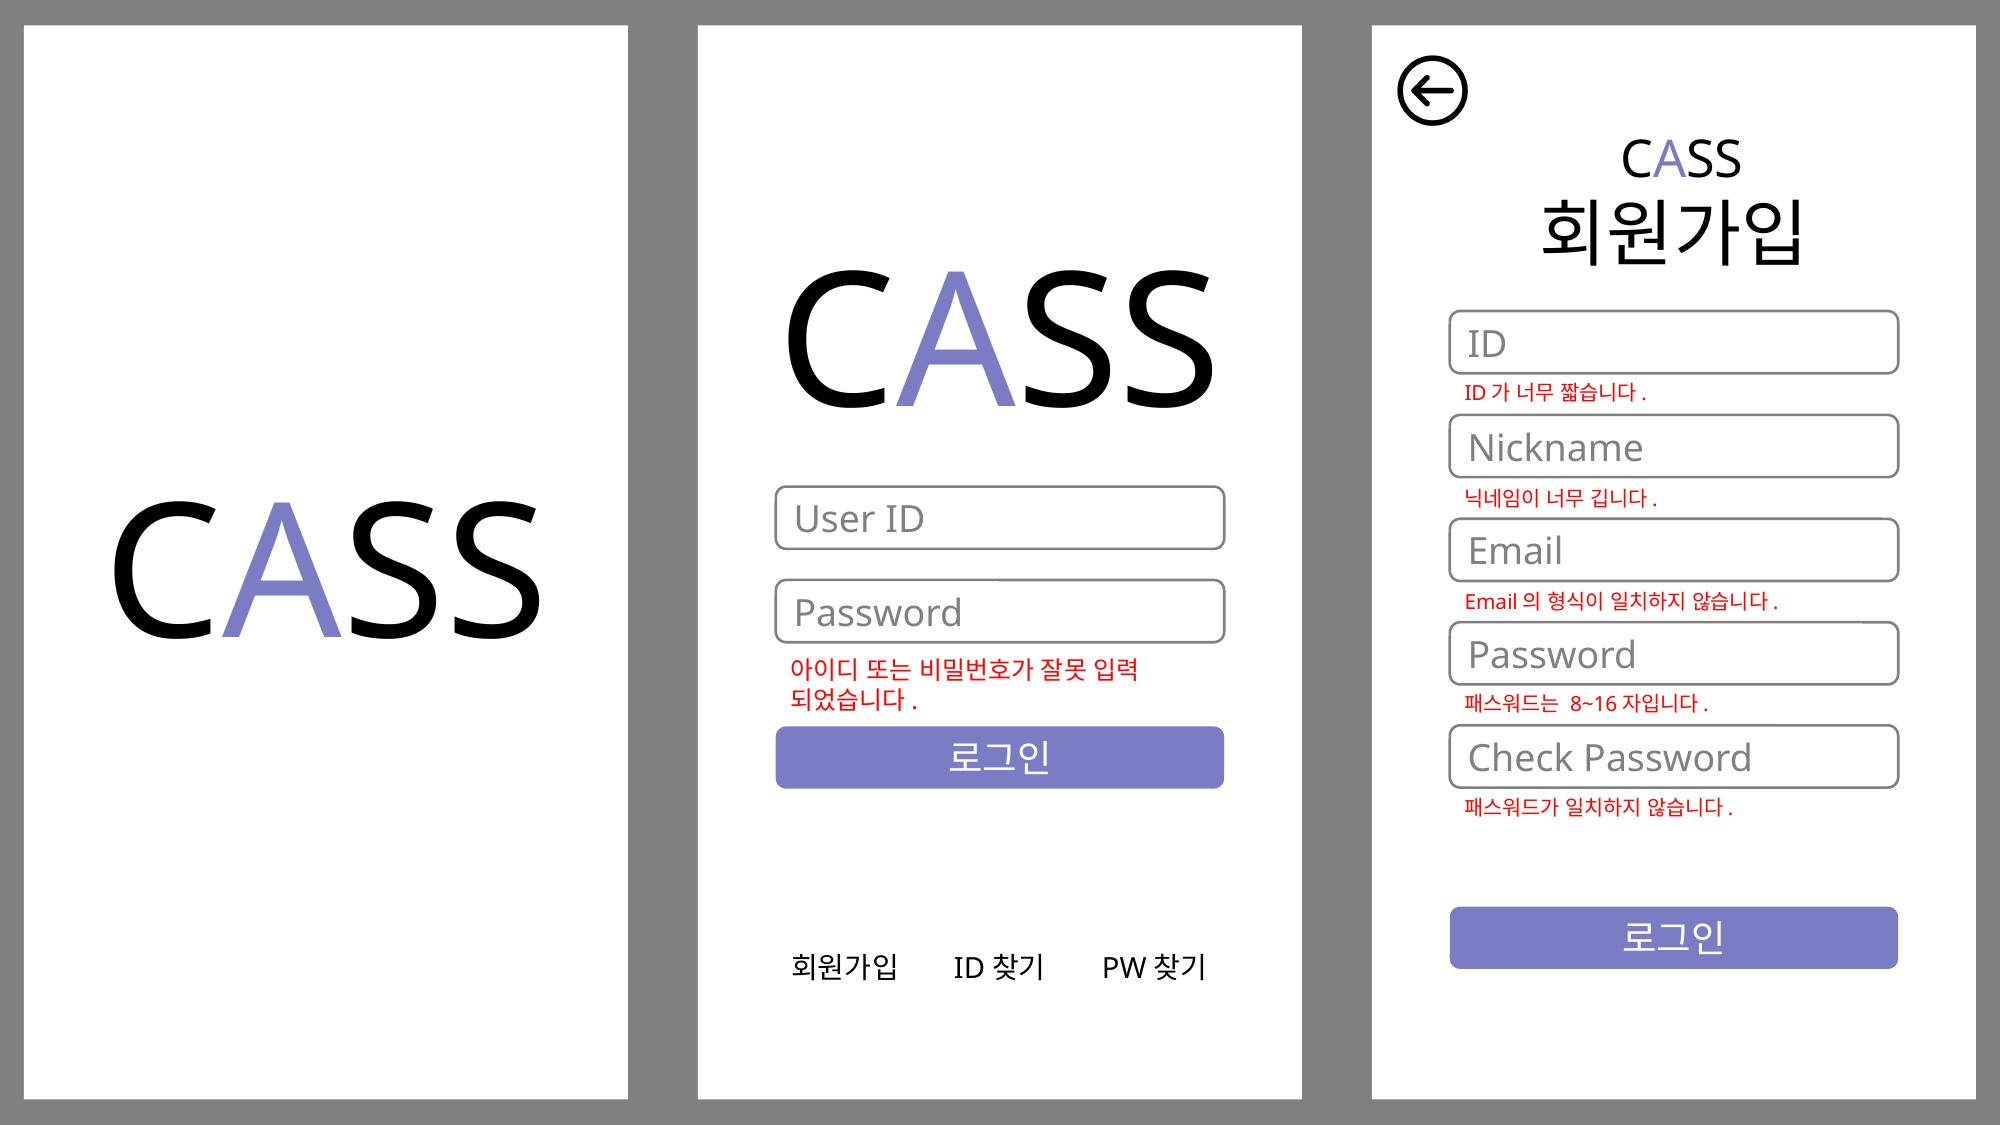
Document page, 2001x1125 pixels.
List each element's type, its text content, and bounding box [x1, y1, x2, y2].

text_box Email의 형식이 일치하지 않습니다. [1449, 581, 1899, 621]
text_box Password [1448, 621, 1900, 683]
text_box Email [1448, 519, 1900, 581]
text_box 로그인 [1448, 905, 1900, 970]
text_box 패스워드는 8~16자입니다. [1449, 683, 1899, 724]
text_box [1371, 24, 1977, 1100]
text_box 닉네임이 너무 깁니다. [1449, 478, 1899, 519]
text_box ID가 너무 짧습니다. [1449, 372, 1899, 413]
text_box Nickname [1448, 413, 1900, 478]
text_box CASS [23, 24, 629, 1100]
text_box ID [1448, 309, 1900, 372]
text_box CASS [1597, 119, 1767, 194]
text_box Check Password [1448, 724, 1900, 786]
picture [1388, 46, 1477, 135]
text_box 패스워드가 일치하지 않습니다. [1449, 786, 1899, 827]
text_box 회원가입 [1524, 180, 1824, 283]
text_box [697, 25, 1302, 1100]
